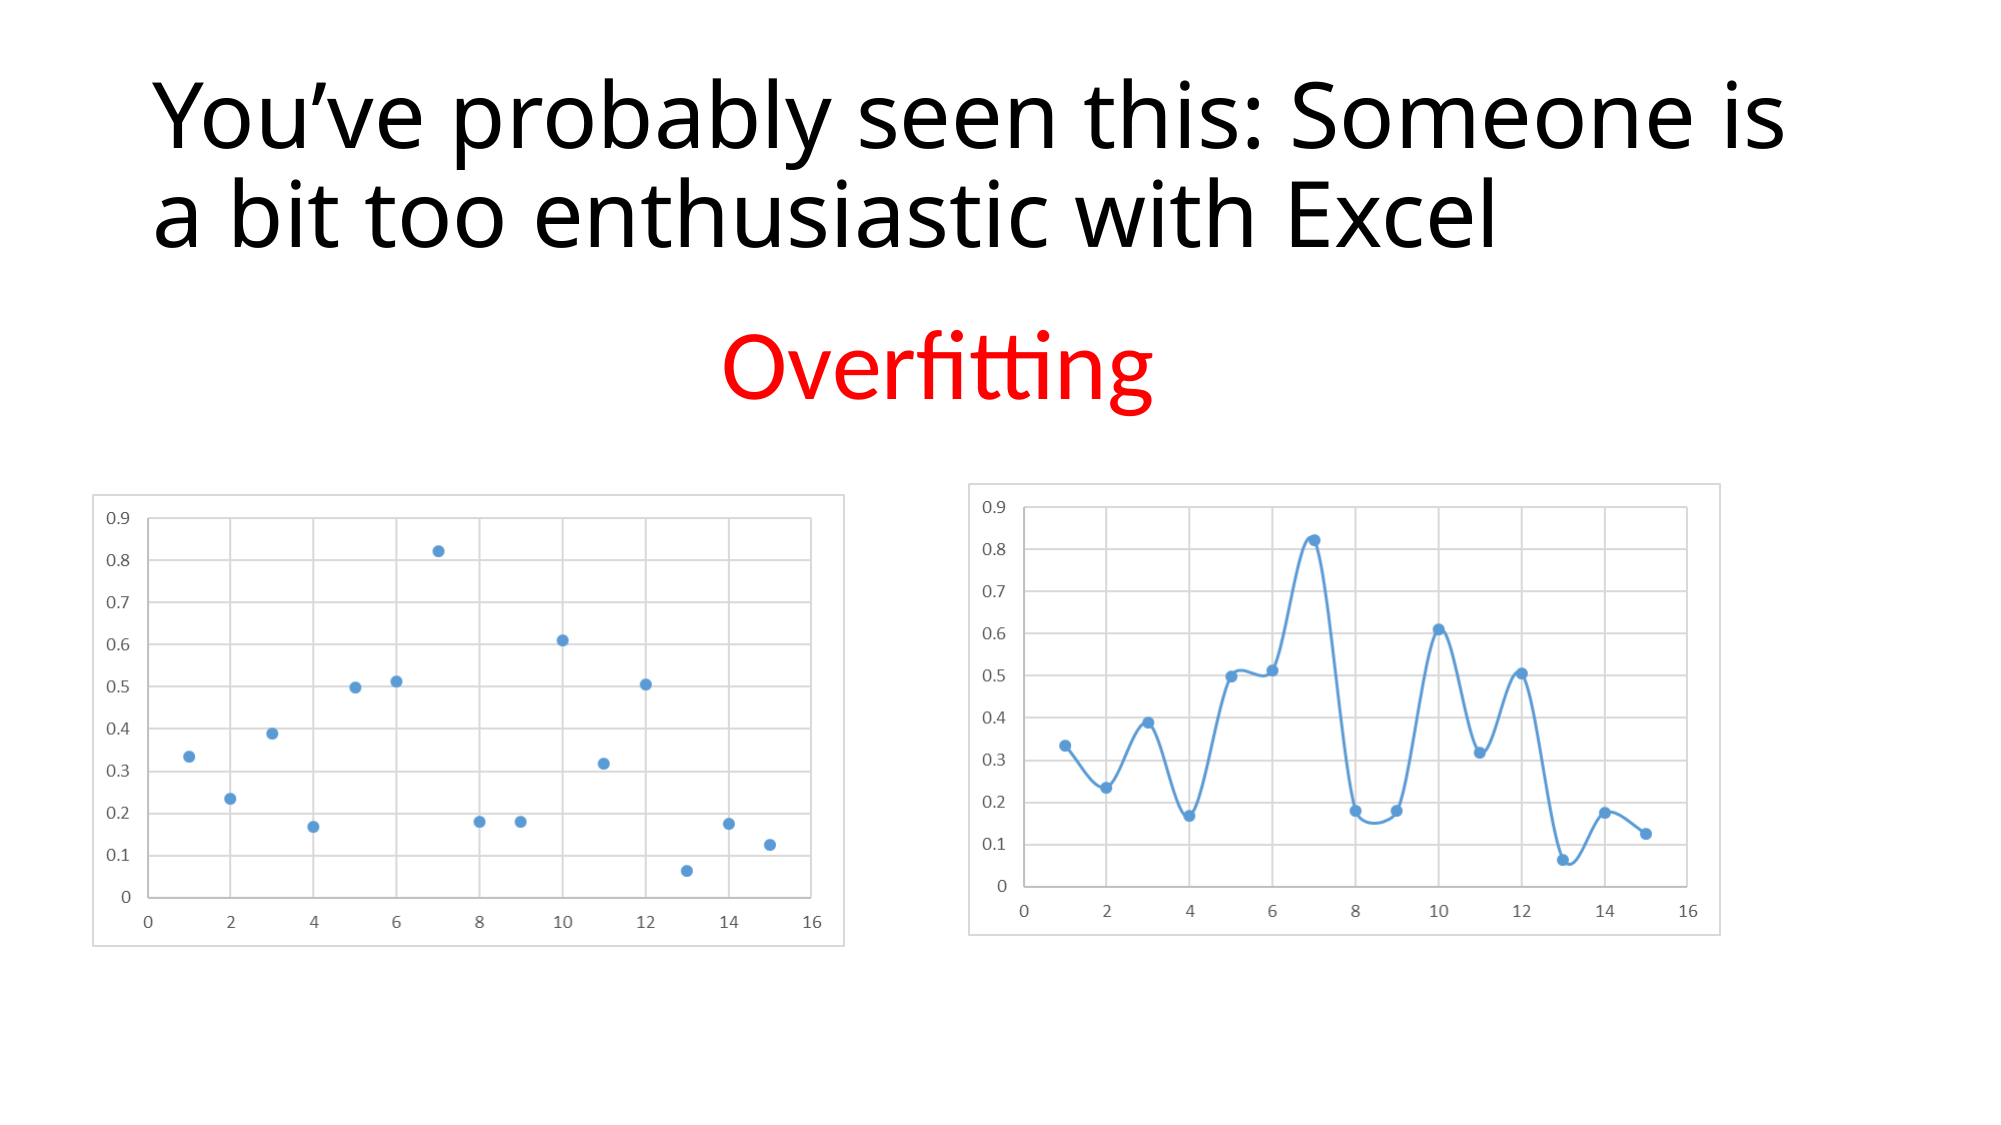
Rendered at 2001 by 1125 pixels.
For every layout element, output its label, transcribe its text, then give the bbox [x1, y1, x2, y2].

title You’ve probably seen this: Someone is a bit too enthusiastic with Excel [137, 59, 1863, 278]
picture [968, 483, 1721, 936]
text_box Overfitting [706, 292, 1170, 428]
picture [92, 494, 845, 947]
